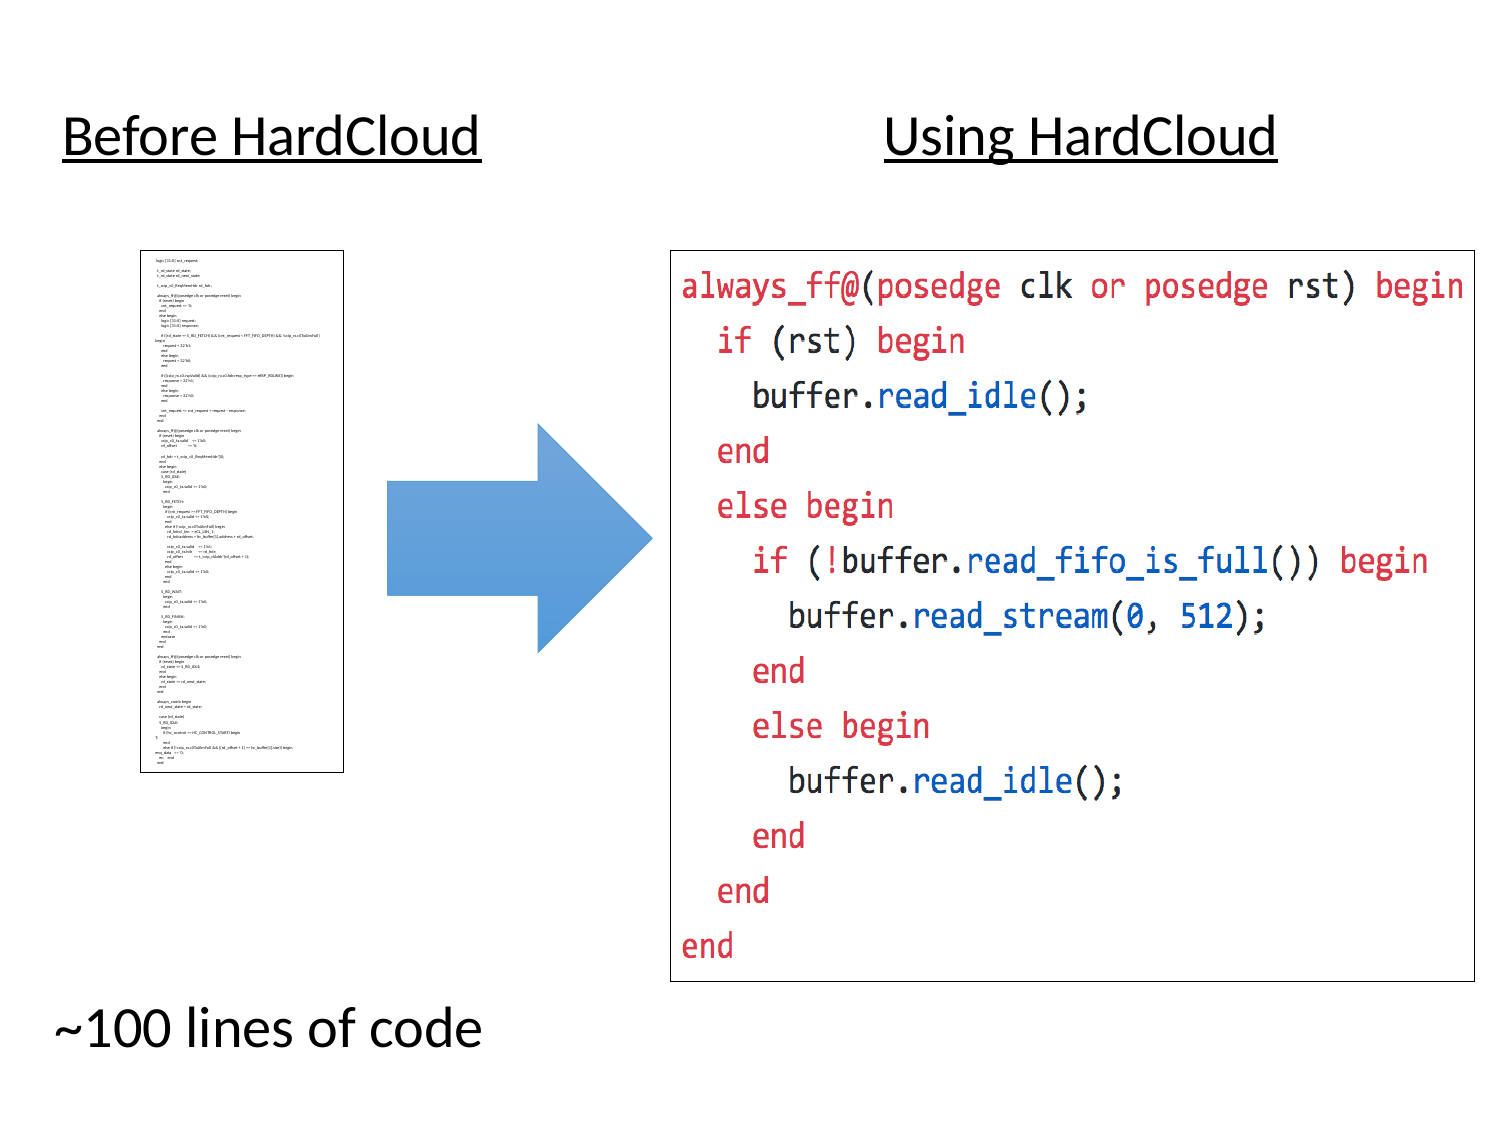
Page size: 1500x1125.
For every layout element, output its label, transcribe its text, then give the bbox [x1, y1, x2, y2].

text_box Before HardCloud [47, 89, 497, 175]
text_box logic [31:0] cnt_request; t_rd_state rd_state; t_rd_state rd_next_state; t_ccip_c0_ReqMemHdr rd_hdr; always_ff@(posedge clk or posedge reset) begin if (reset) begin cnt_request <= '0; end else begin logic [31:0] request; logic [31:0] response; if ((rd_state == S_RD_FETCH) && (cnt_request < FFT_FIFO_DEPTH) && !ccip_rx.c0TxAlmFull) begin request = 32'h1; end else begin request = 32'h0; end if ((ccip_rx.c0.rspValid) && (ccip_rx.c0.hdr.resp_type == eRSP_RDLINE)) begin response = 32'h1; end else begin response = 32'h0; end cnt_request <= cnt_request + request - response; end end always_ff@(posedge clk or posedge reset) begin if (reset) begin ccip_c0_tx.valid <= 1'b0; rd_offset <= '0; rd_hdr = t_ccip_c0_ReqMemHdr'(0); end else begin case (rd_state) S_RD_IDLE: begin ccip_c0_tx.valid <= 1'b0; end S_RD_FETCH: begin if (cnt_request >= FFT_FIFO_DEPTH) begin ccip_c0_tx.valid <= 1'b0; end else if (!ccip_rx.c0TxAlmFull) begin rd_hdr.cl_len = eCL_LEN_1; rd_hdr.address = hc_buffer[1].address + rd_offset; ccip_c0_tx.valid <= 1'b1; ccip_c0_tx.hdr <= rd_hdr; rd_offset <= t_ccip_clAddr'(rd_offset + 1); end else begin ccip_c0_tx.valid <= 1'b0; end end S_RD_WAIT: begin ccip_c0_tx.valid <= 1'b0; end S_RD_FINISH: begin ccip_c0_tx.valid <= 1'b0; end endcase end end always_ff@(posedge clk or posedge reset) begin if (reset) begin rd_state <= S_RD_IDLE; end else begin rd_state <= rd_next_state; end end always_comb begin rd_next_state = rd_state; case (rd_state) S_RD_IDLE: begin if (hc_control == HC_CONTROL_START) begin T; end else if (!ccip_rx.c0TxAlmFull && ((rd_offset + 1) == hc_buffer[1].size)) begin enq_data <= '0; en end end [140, 250, 344, 773]
picture [670, 250, 1475, 982]
text_box [387, 423, 653, 654]
text_box ~100 lines of code [40, 981, 499, 1067]
text_box Using HardCloud [869, 89, 1294, 175]
